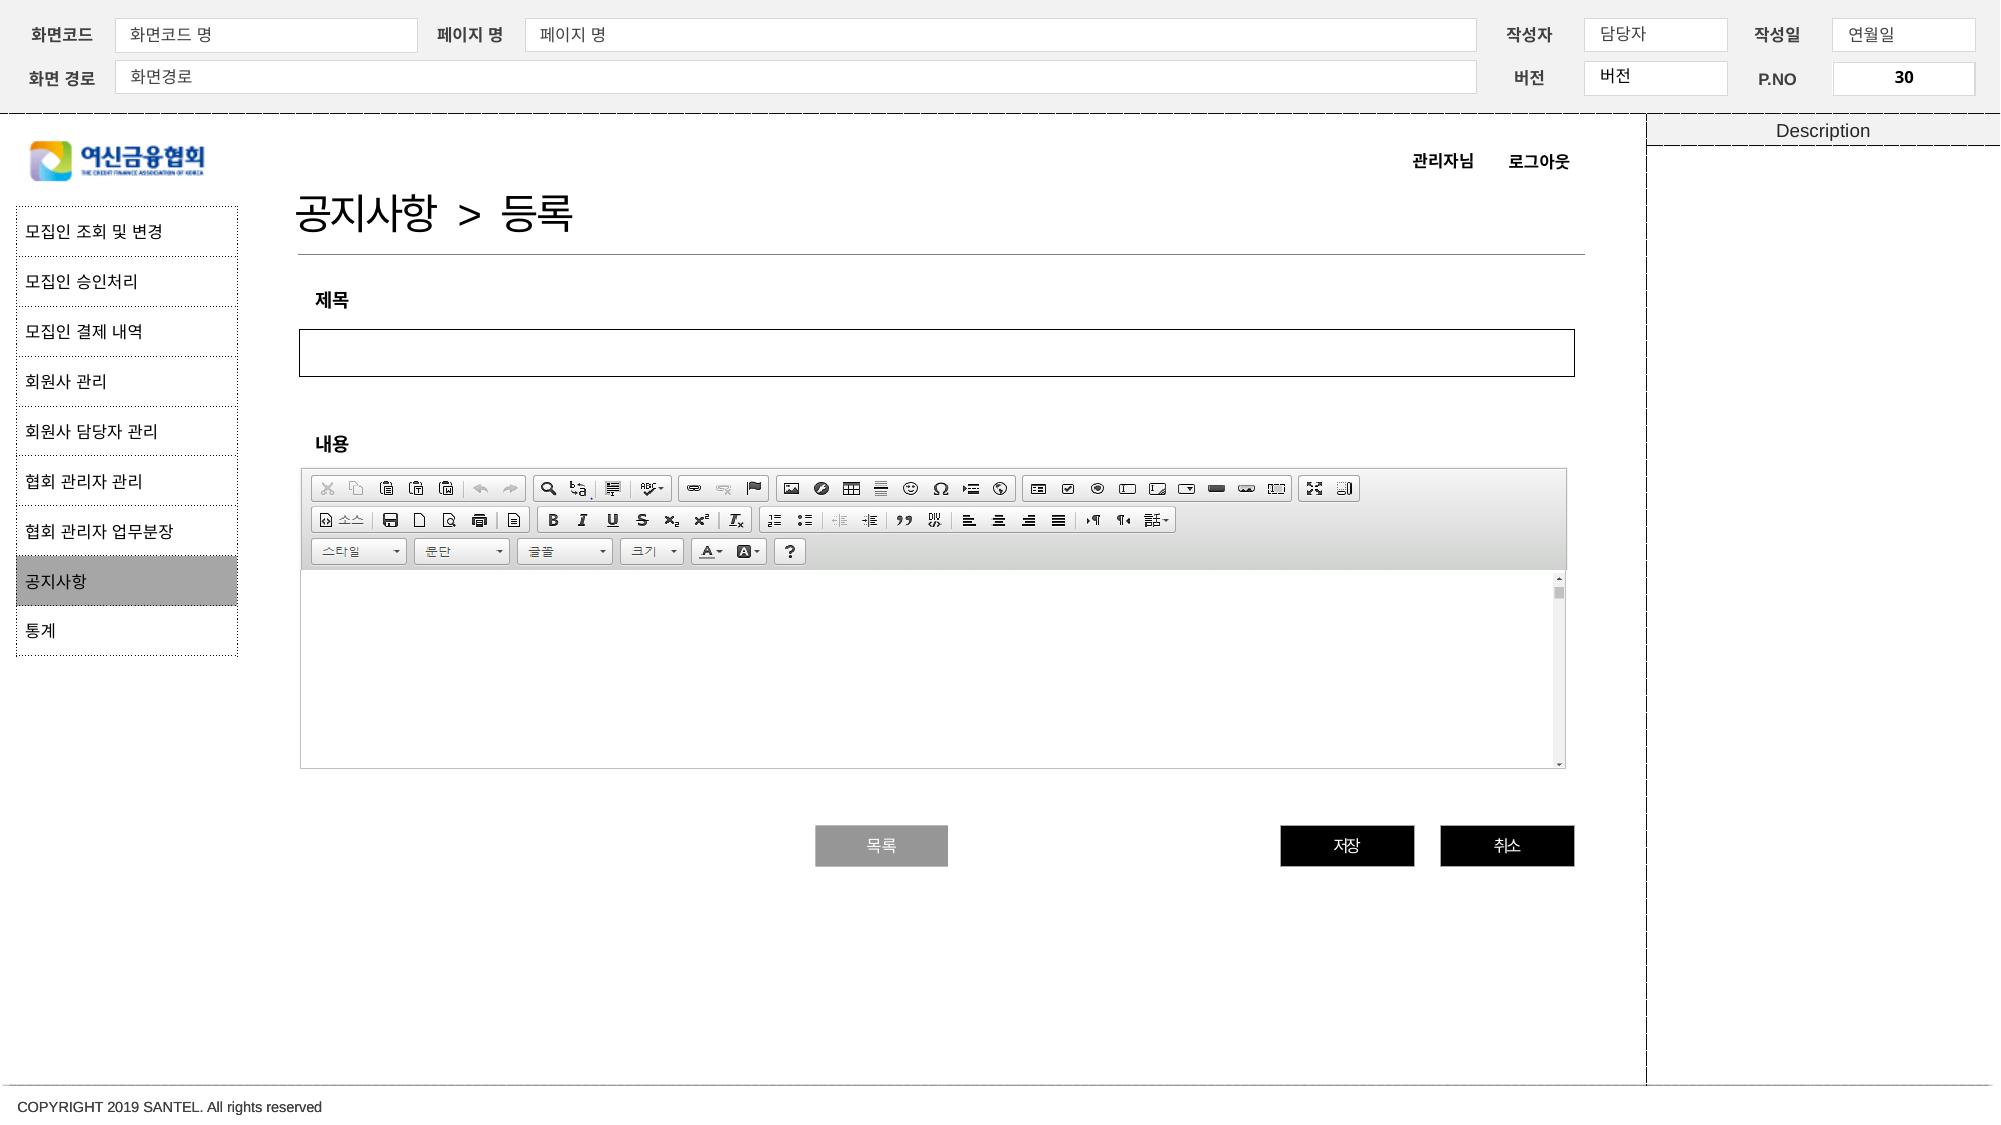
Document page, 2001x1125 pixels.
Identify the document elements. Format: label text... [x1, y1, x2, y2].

text_box 저장 [1278, 823, 1416, 869]
table_cell 공지사항 [16, 556, 237, 606]
text_box 취소 [1439, 823, 1577, 869]
table_header 모집인 조회 및 변경 [16, 206, 237, 256]
table_header [300, 330, 1574, 376]
table_cell 회원사 관리 [16, 356, 237, 406]
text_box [292, 464, 1569, 769]
table_cell 모집인 결제 내역 [16, 306, 237, 356]
picture [15, 129, 224, 196]
text_box 제목 [300, 281, 426, 319]
table_cell 협회 관리자 업무분장 [16, 506, 237, 556]
text_box 목록 [813, 823, 950, 869]
text_box 관리자님 [1398, 143, 1507, 179]
table_cell 통계 [16, 606, 237, 656]
table_cell 협회 관리자 관리 [16, 456, 237, 506]
table_cell 회원사 담당자 관리 [16, 406, 237, 456]
text_box 공지사항 > 등록 [279, 179, 646, 245]
table_cell 모집인 승인처리 [16, 256, 237, 306]
text_box 로그아웃 [1507, 144, 1603, 179]
text_box 내용 [300, 425, 426, 462]
